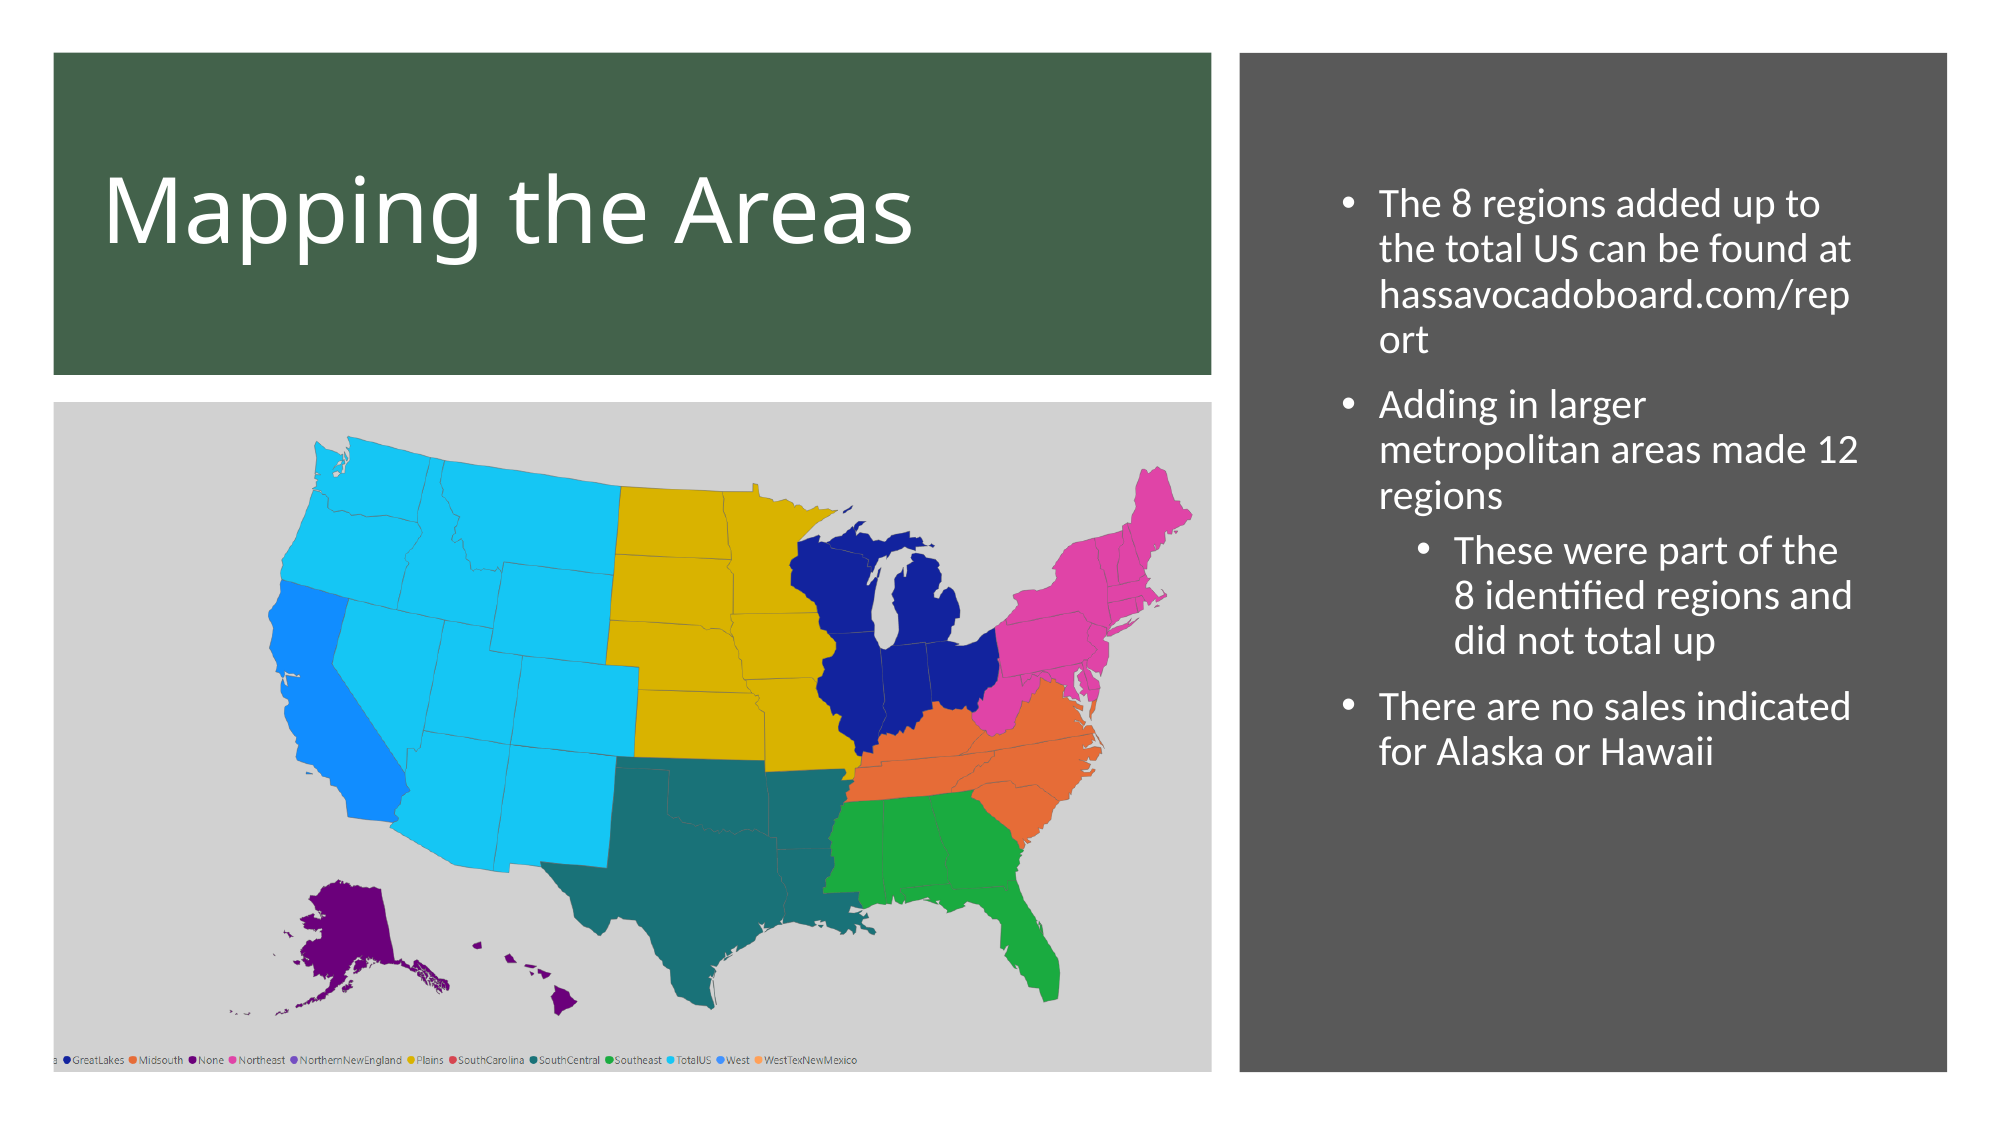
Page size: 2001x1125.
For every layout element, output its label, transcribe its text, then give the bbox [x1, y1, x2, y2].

text_box [53, 52, 1212, 376]
text_box [1239, 52, 1948, 1073]
title Mapping the Areas [85, 80, 1168, 348]
list The 8 regions added up to the total US can be found at hassavocadoboard.com/report Adding in larger metropolitan areas made 12 regions These were part of the 8 identified regions and did not total up There are no sales indicated for Alaska or Hawaii [1317, 150, 1879, 947]
picture [53, 402, 1212, 1072]
